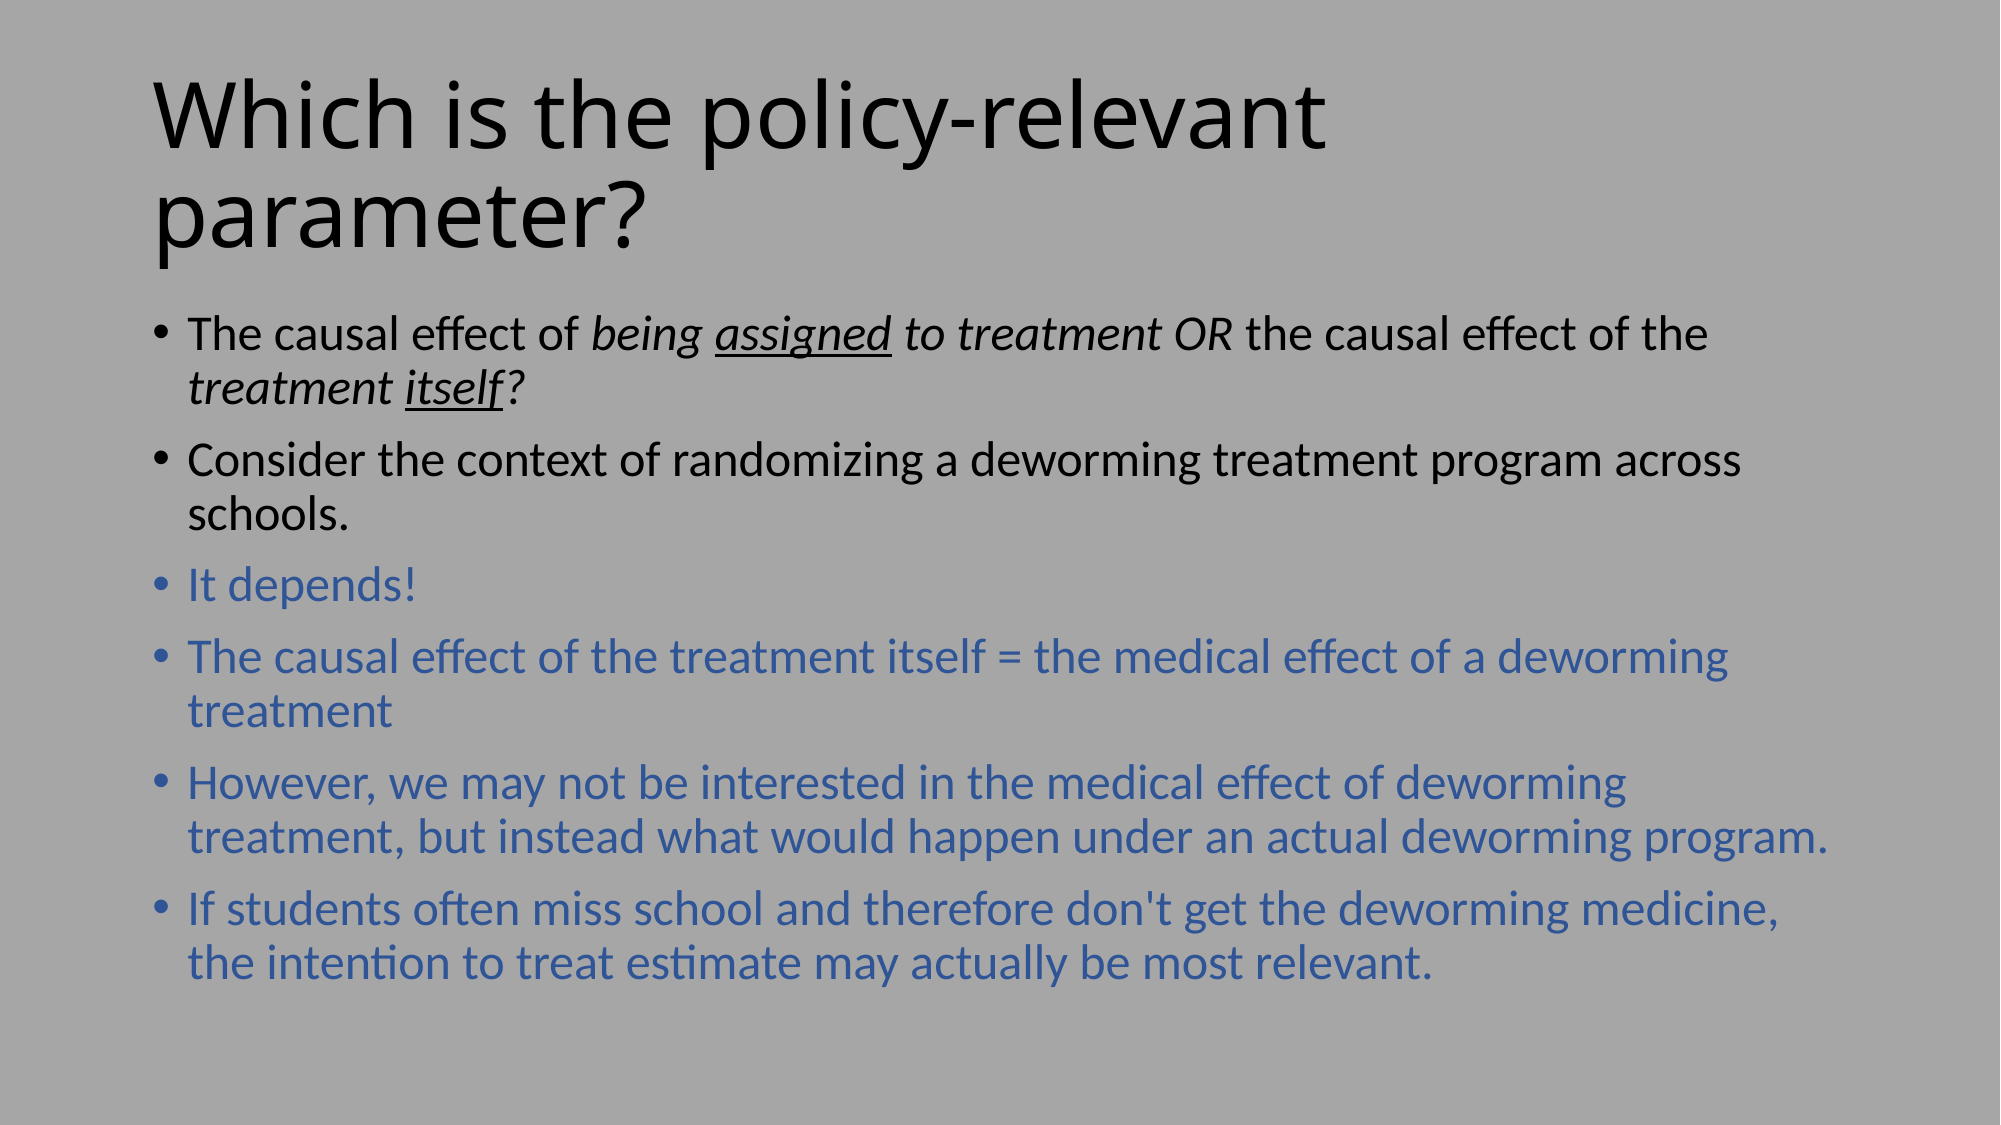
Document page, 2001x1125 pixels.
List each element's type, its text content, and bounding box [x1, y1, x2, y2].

list The causal effect of being assigned to treatment OR the causal effect of the treatment itself? Consider the context of randomizing a deworming treatment program across schools. It depends! The causal effect of the treatment itself = the medical effect of a deworming treatment However, we may not be interested in the medical effect of deworming treatment, but instead what would happen under an actual deworming program. If students often miss school and therefore don't get the deworming medicine, the intention to treat estimate may actually be most relevant. [137, 299, 1863, 1014]
title Which is the policy-relevant parameter? [137, 59, 1863, 278]
